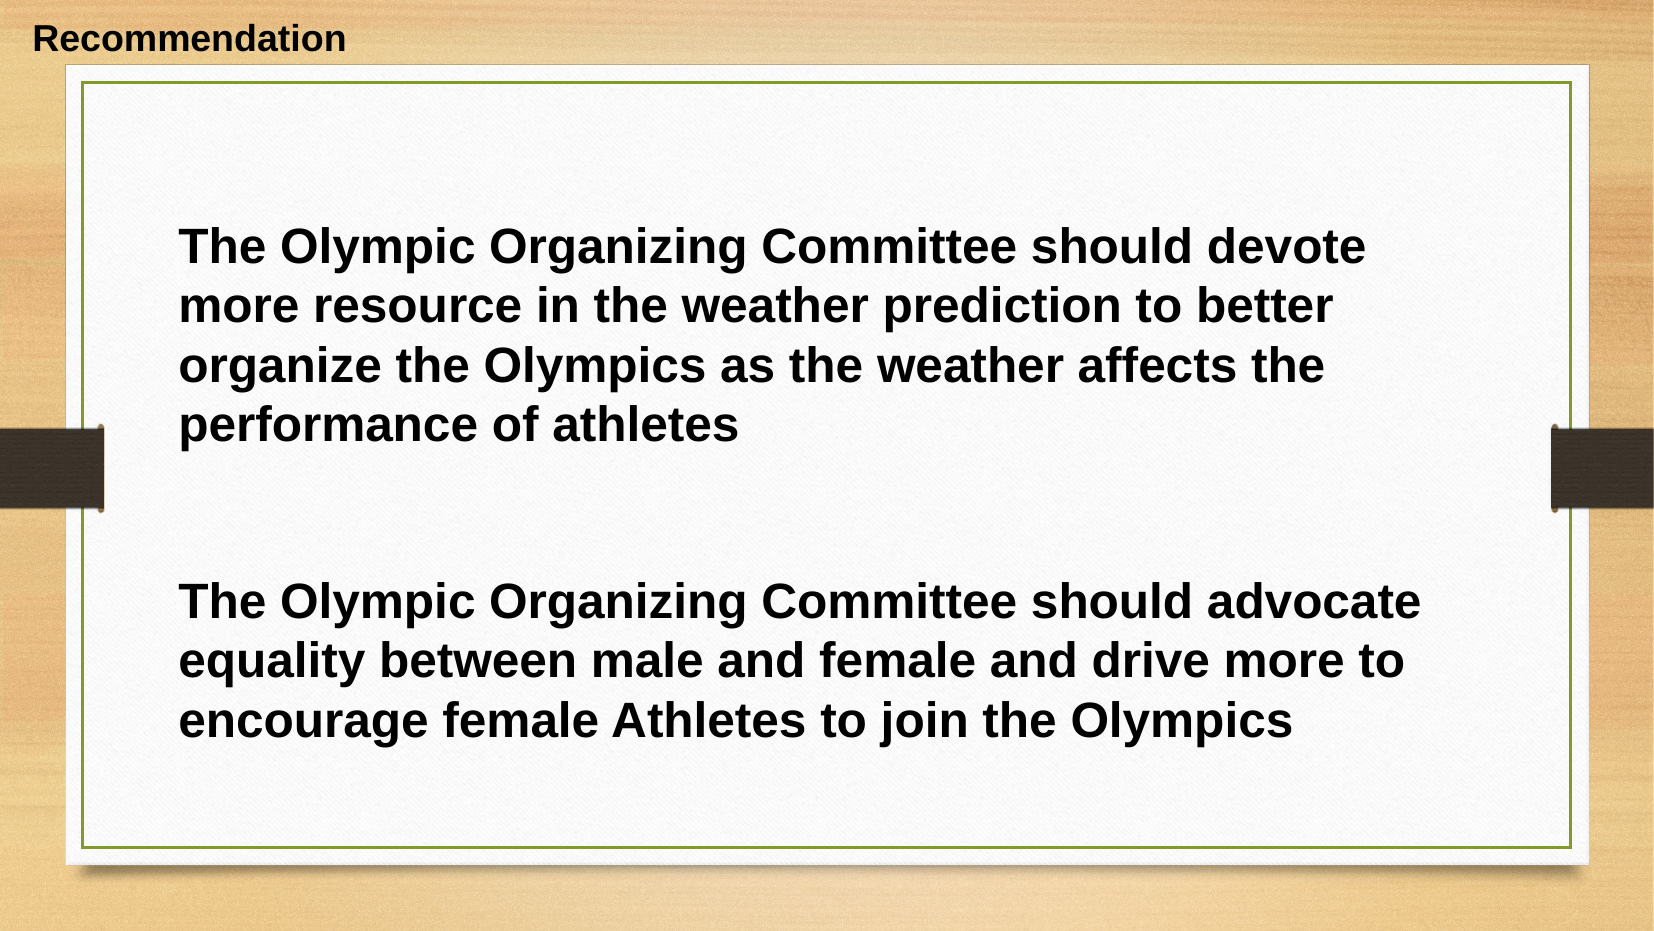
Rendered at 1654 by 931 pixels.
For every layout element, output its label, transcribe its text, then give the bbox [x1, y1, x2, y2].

text_box Recommendation [0, 6, 1037, 67]
text_box The Olympic Organizing Committee should devote more resource in the weather prediction to better organize the Olympics as the weather affects the performance of athletes The Olympic Organizing Committee should advocate equality between male and female and drive more to encourage female Athletes to join the Olympics [159, 213, 1499, 749]
picture [0, 0, 1654, 931]
